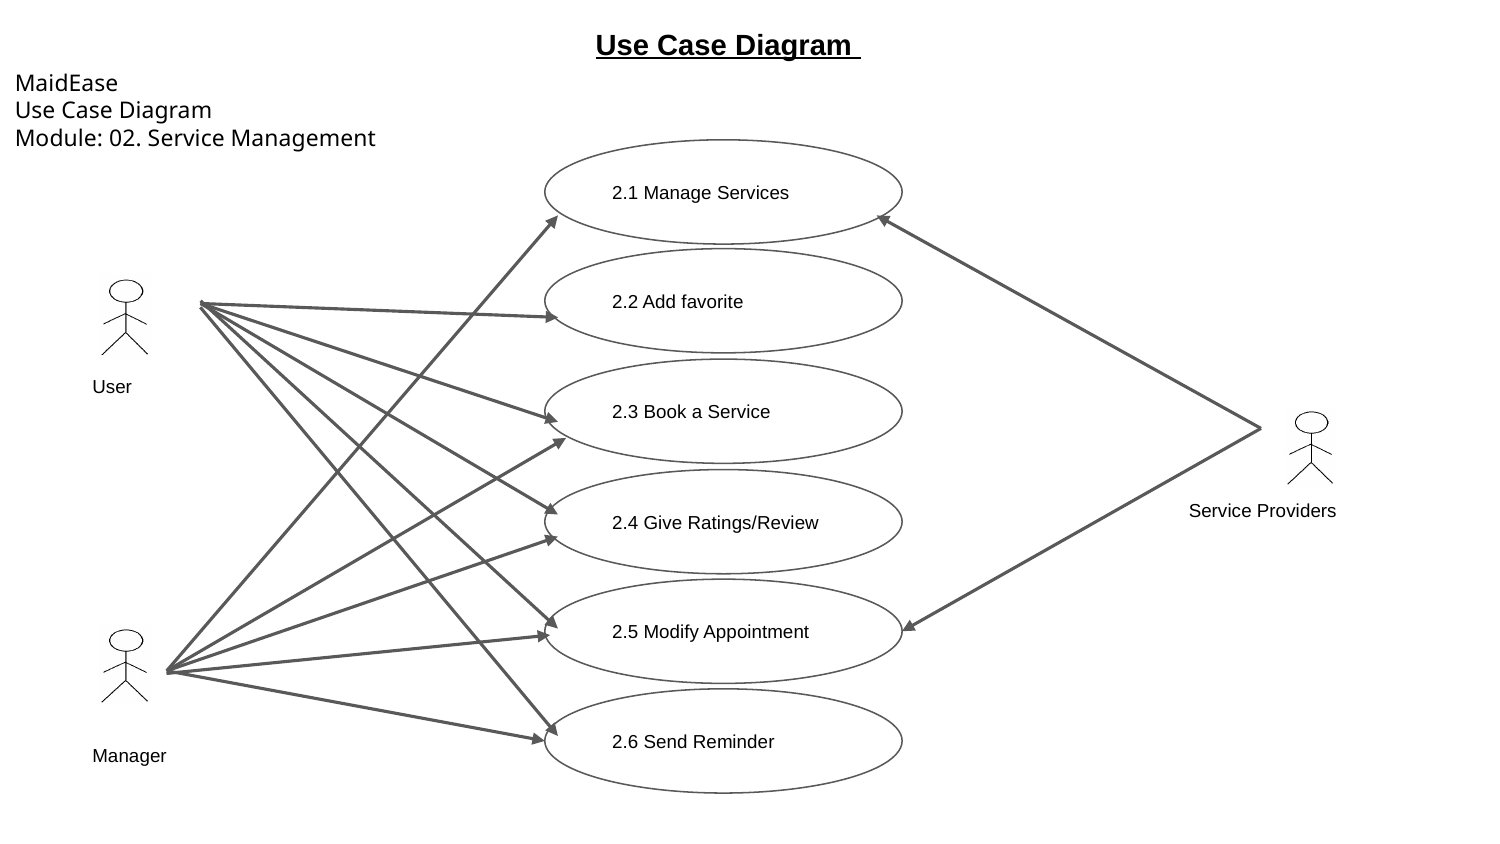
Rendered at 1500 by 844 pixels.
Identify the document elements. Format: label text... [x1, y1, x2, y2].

text_box 2.1 Manage Services [544, 139, 903, 245]
picture [98, 623, 151, 707]
text_box MaidEase Use Case Diagram Module: 02. Service Management [0, 61, 487, 159]
picture [98, 274, 151, 360]
picture [1283, 406, 1336, 489]
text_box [166, 536, 559, 672]
text_box Service Providers [1266, 491, 1446, 529]
text_box 2.4 Give Ratings/Review [571, 469, 896, 574]
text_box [166, 670, 545, 742]
text_box 2.3 Book a Service [565, 359, 878, 464]
text_box Manager [77, 735, 302, 774]
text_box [876, 215, 1262, 429]
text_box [166, 437, 567, 671]
text_box User [77, 367, 161, 405]
text_box 2.6 Send Reminder [546, 688, 903, 794]
text_box Use Case Diagram [580, 19, 1139, 69]
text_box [901, 428, 1262, 632]
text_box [550, 680, 559, 737]
text_box 2.5 Modify Appointment [571, 579, 901, 684]
text_box 2.2 Add favorite [563, 248, 871, 353]
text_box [166, 215, 559, 437]
